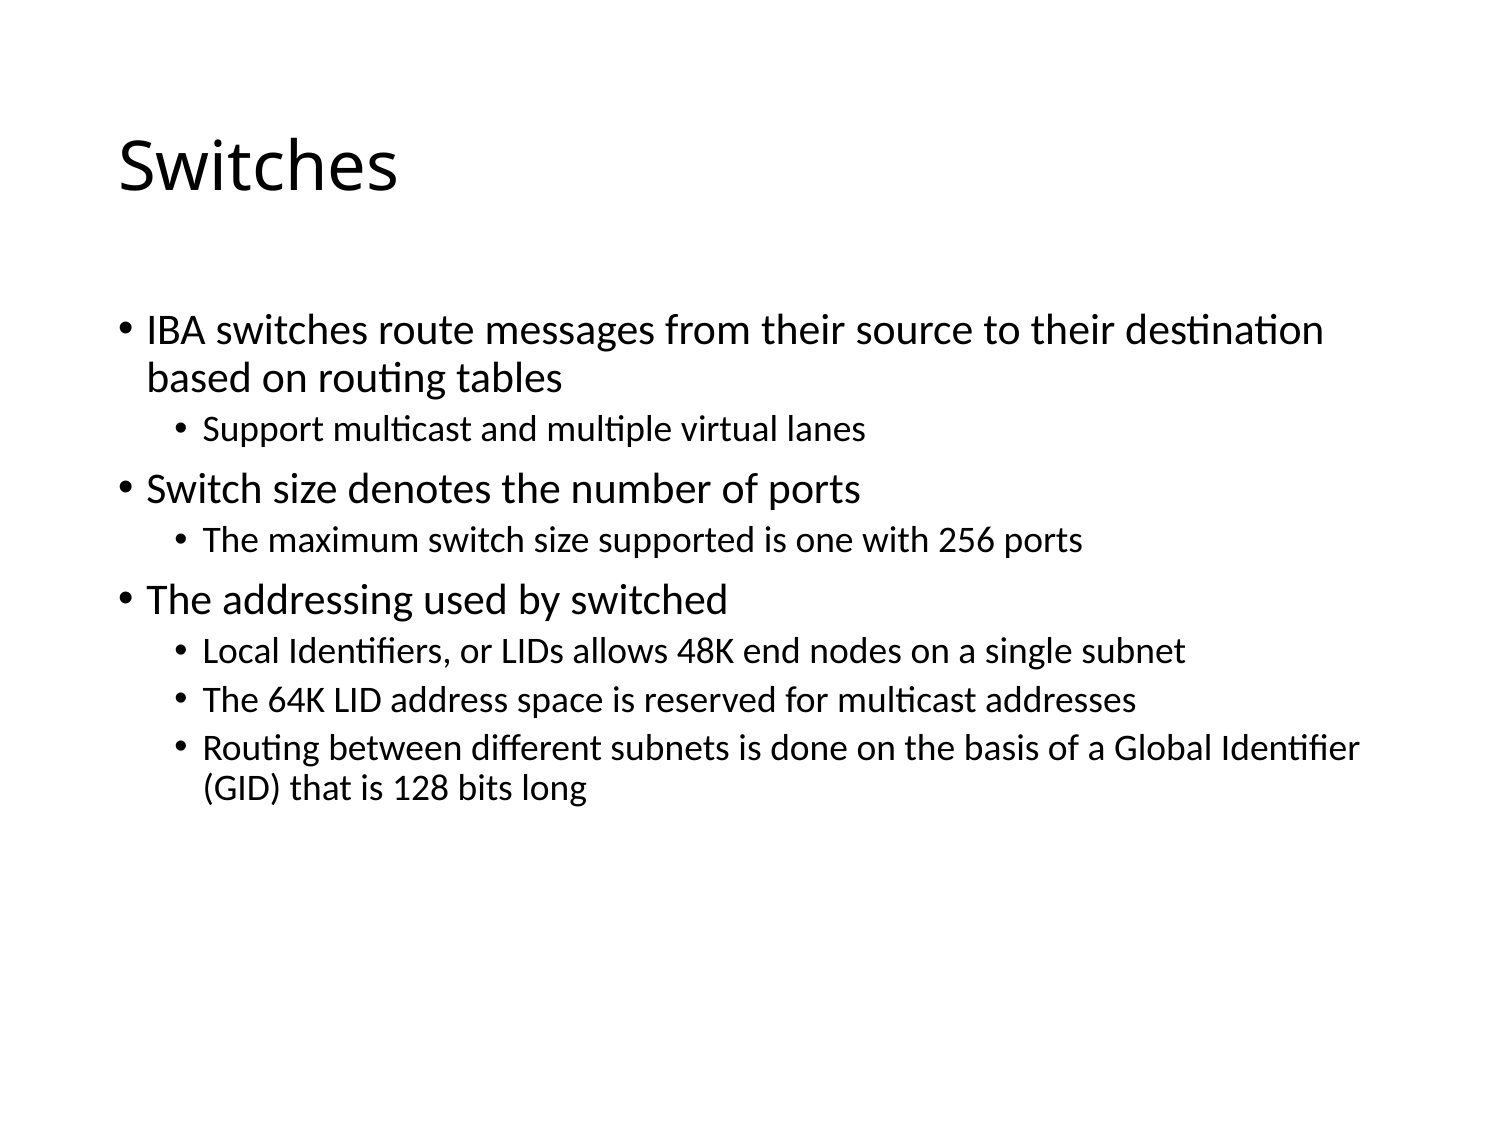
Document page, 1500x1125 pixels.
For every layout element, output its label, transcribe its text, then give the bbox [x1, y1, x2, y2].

title Switches [103, 59, 1397, 278]
list IBA switches route messages from their source to their destination based on routing tables Support multicast and multiple virtual lanes Switch size denotes the number of ports The maximum switch size supported is one with 256 ports The addressing used by switched Local Identifiers, or LIDs allows 48K end nodes on a single subnet The 64K LID address space is reserved for multicast addresses Routing between different subnets is done on the basis of a Global Identifier (GID) that is 128 bits long [103, 299, 1397, 1014]
